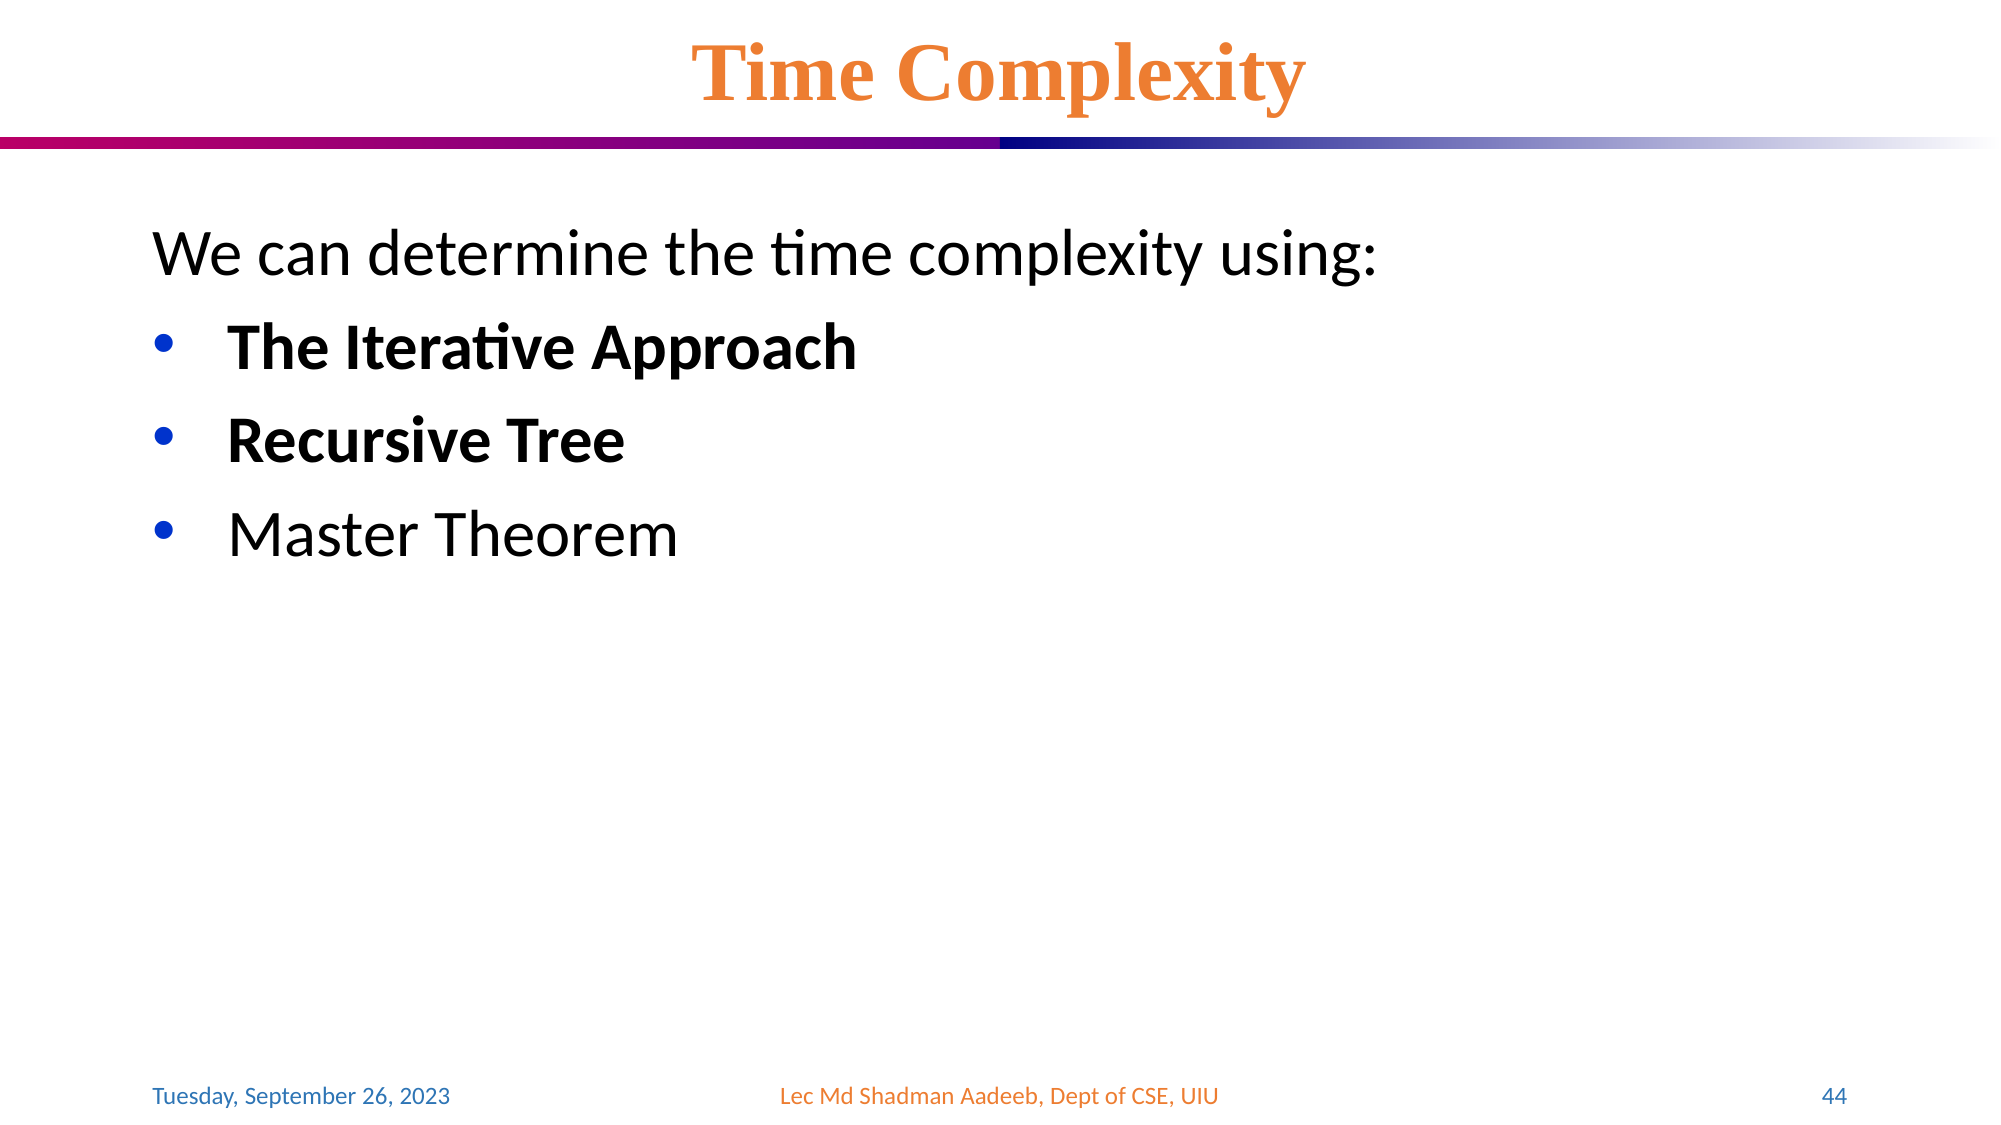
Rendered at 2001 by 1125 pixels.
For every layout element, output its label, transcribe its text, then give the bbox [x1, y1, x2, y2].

footer Lec Md Shadman Aadeeb, Dept of CSE, UIU [662, 1065, 1338, 1125]
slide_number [137, 1065, 588, 1125]
title Time Complexity [137, 24, 1863, 124]
slide_number 44 [1412, 1065, 1863, 1125]
list We can determine the time complexity using: The Iterative Approach Recursive Tree Master Theorem [137, 201, 1863, 1014]
